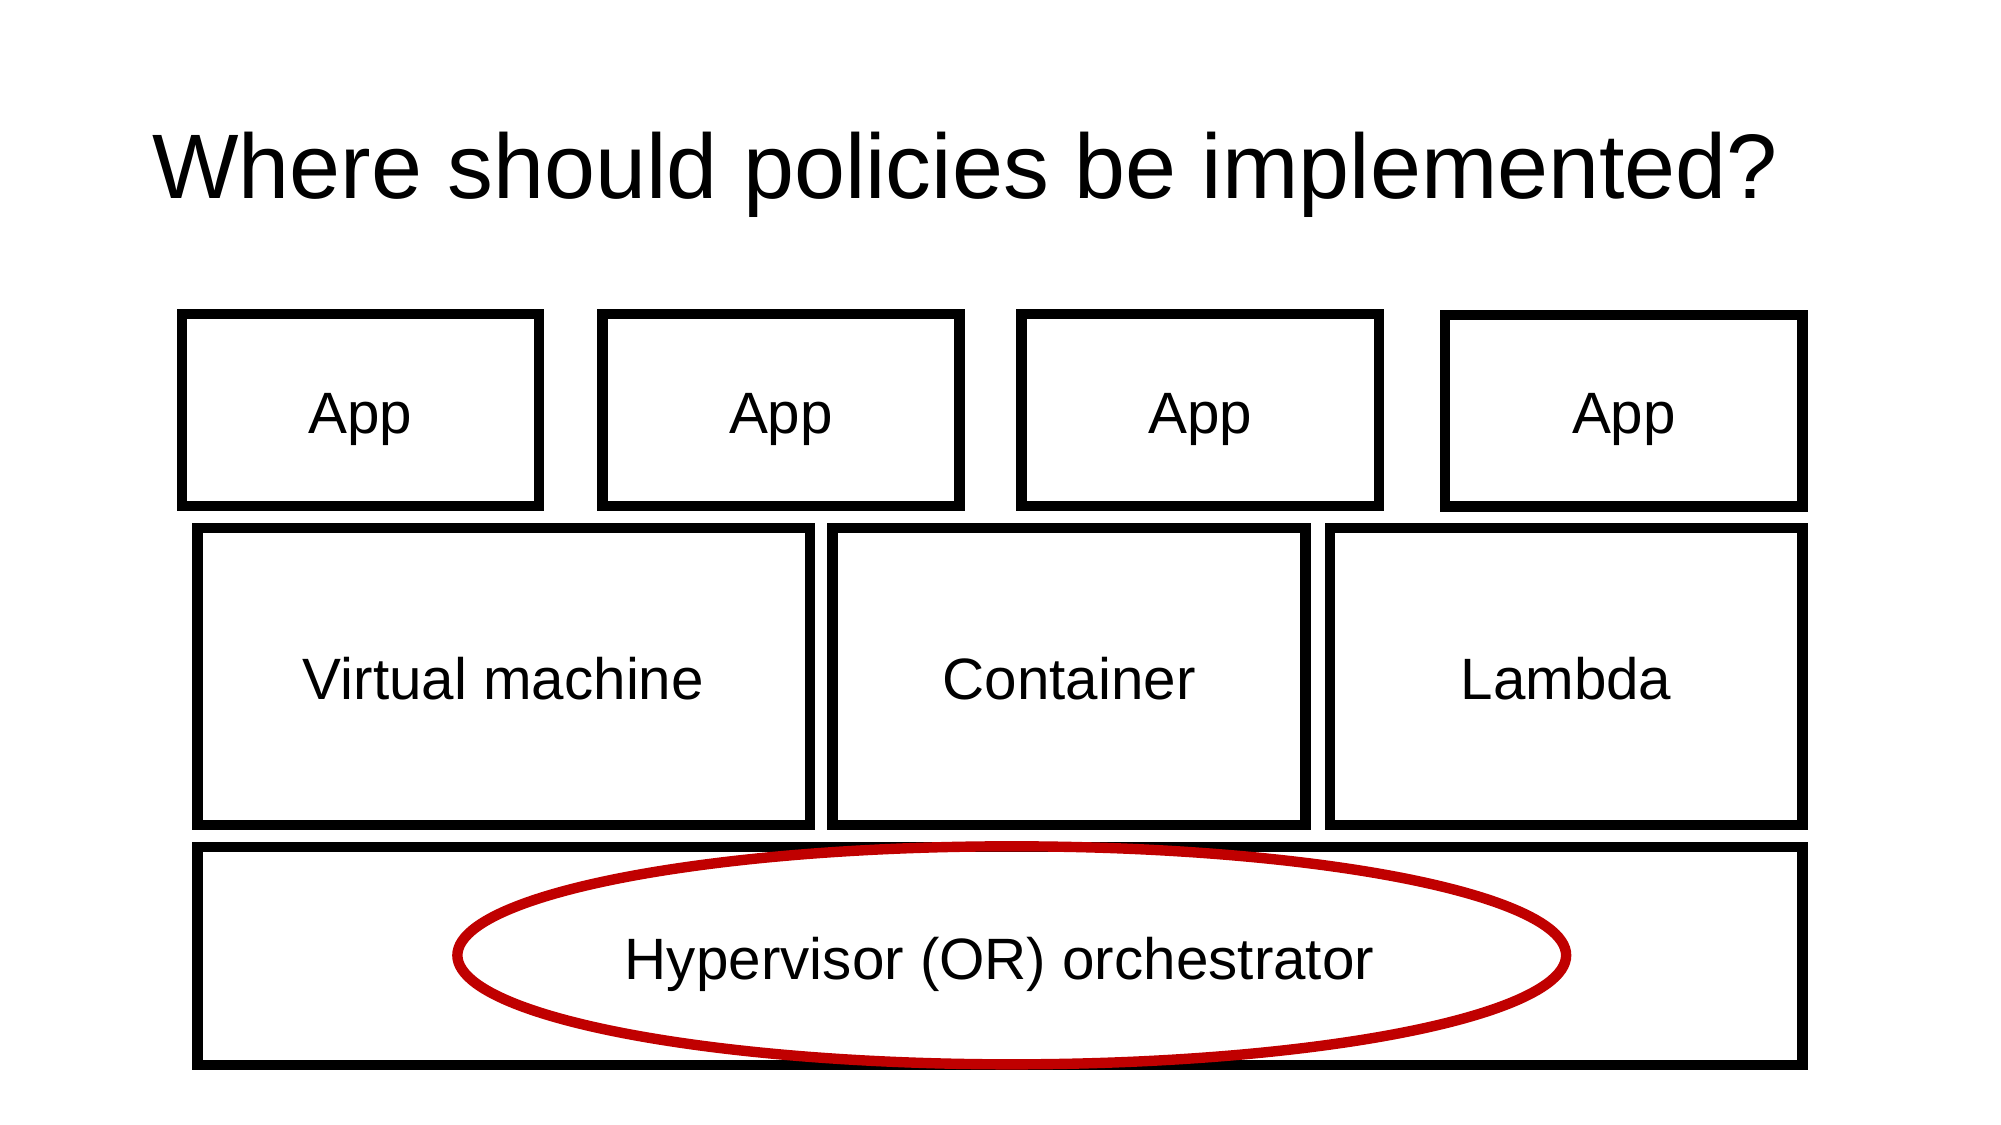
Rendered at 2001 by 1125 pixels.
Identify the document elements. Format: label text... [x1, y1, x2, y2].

text_box Hypervisor (OR) orchestrator [196, 846, 965, 1066]
text_box Virtual machine [196, 527, 811, 826]
text_box Lambda [1329, 527, 1804, 826]
text_box App [1444, 314, 1803, 507]
text_box App [1020, 313, 1380, 507]
text_box App [181, 313, 540, 507]
text_box Container [832, 527, 1306, 826]
text_box [456, 845, 1568, 1066]
title Where should policies be implemented? [137, 59, 1910, 278]
text_box Hypervisor (OR) orchestrator [1059, 846, 1804, 1066]
text_box App [601, 313, 961, 507]
